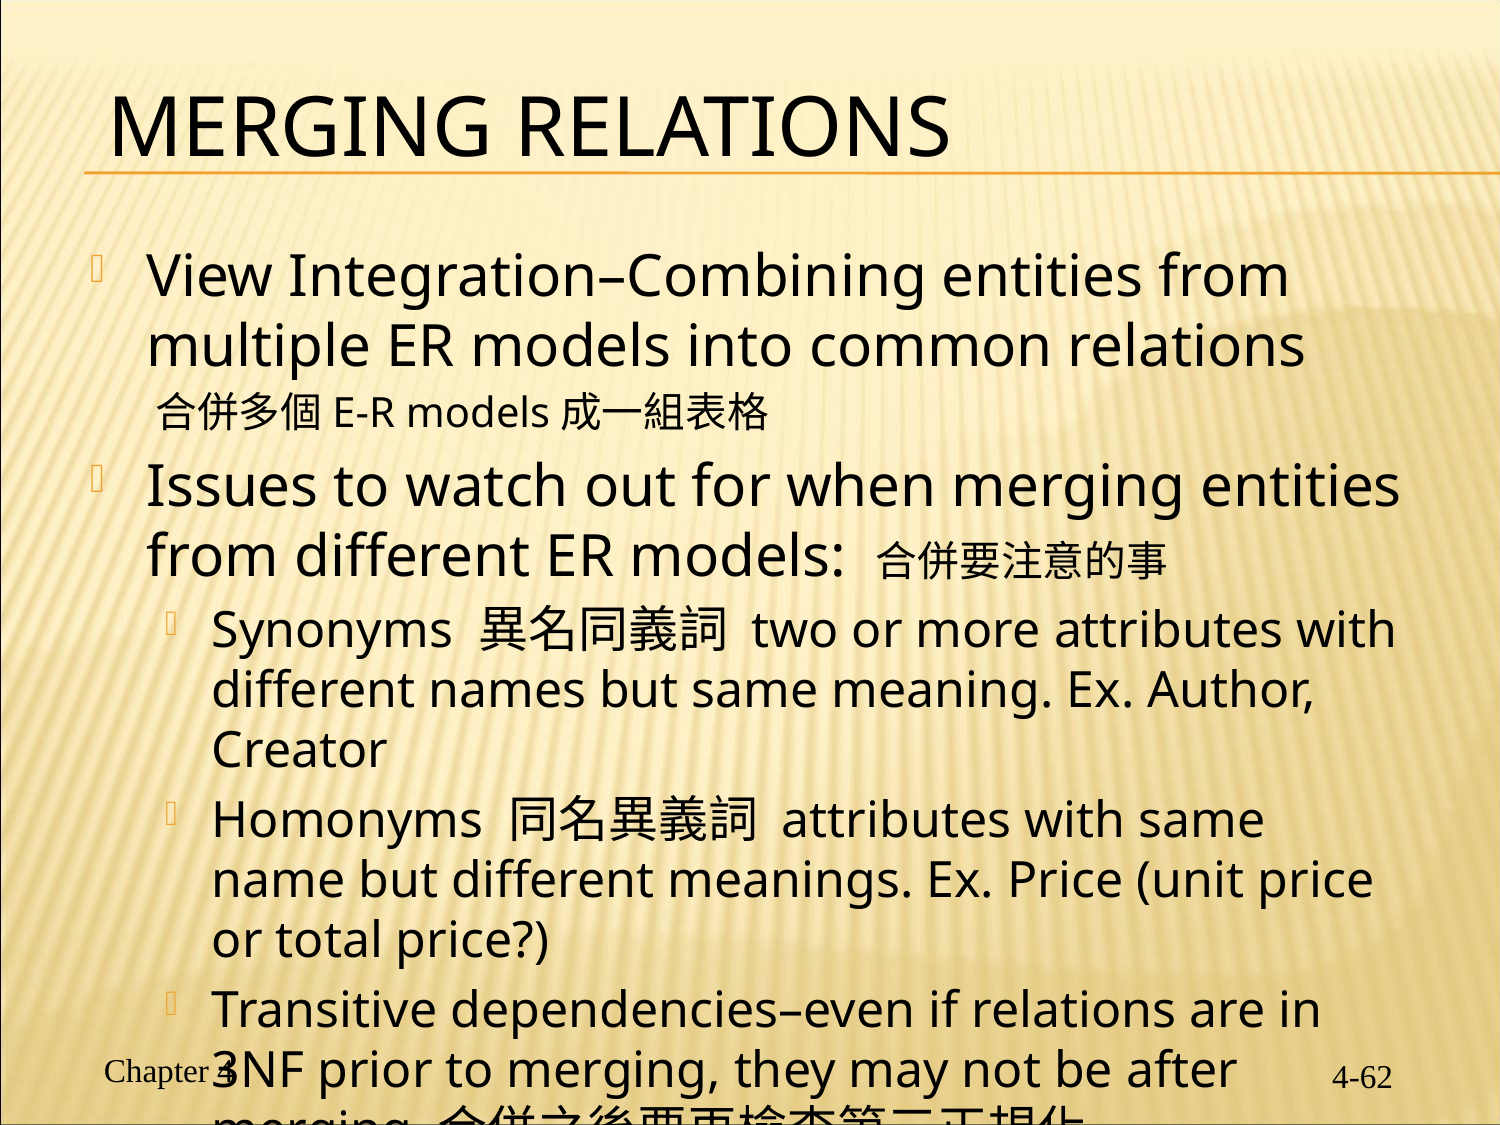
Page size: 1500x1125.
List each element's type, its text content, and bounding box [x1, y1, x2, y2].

picture [0, 0, 1500, 1125]
title Merging Relations [92, 10, 1192, 230]
picture [220, 1065, 227, 1075]
list View Integration–Combining entities from multiple ER models into common relations 合併多個E-R models成一組表格 Issues to watch out for when merging entities from different ER models: 合併要注意的事 Synonyms 異名同義詞 two or more attributes with different names but same meaning. Ex. Author, Creator Homonyms 同名異義詞 attributes with same name but different meanings. Ex. Price (unit price or total price?) Transitive dependencies–even if relations are in 3NF prior to merging, they may not be after merging 合併之後要再檢查第三正規化 [75, 230, 1425, 1061]
